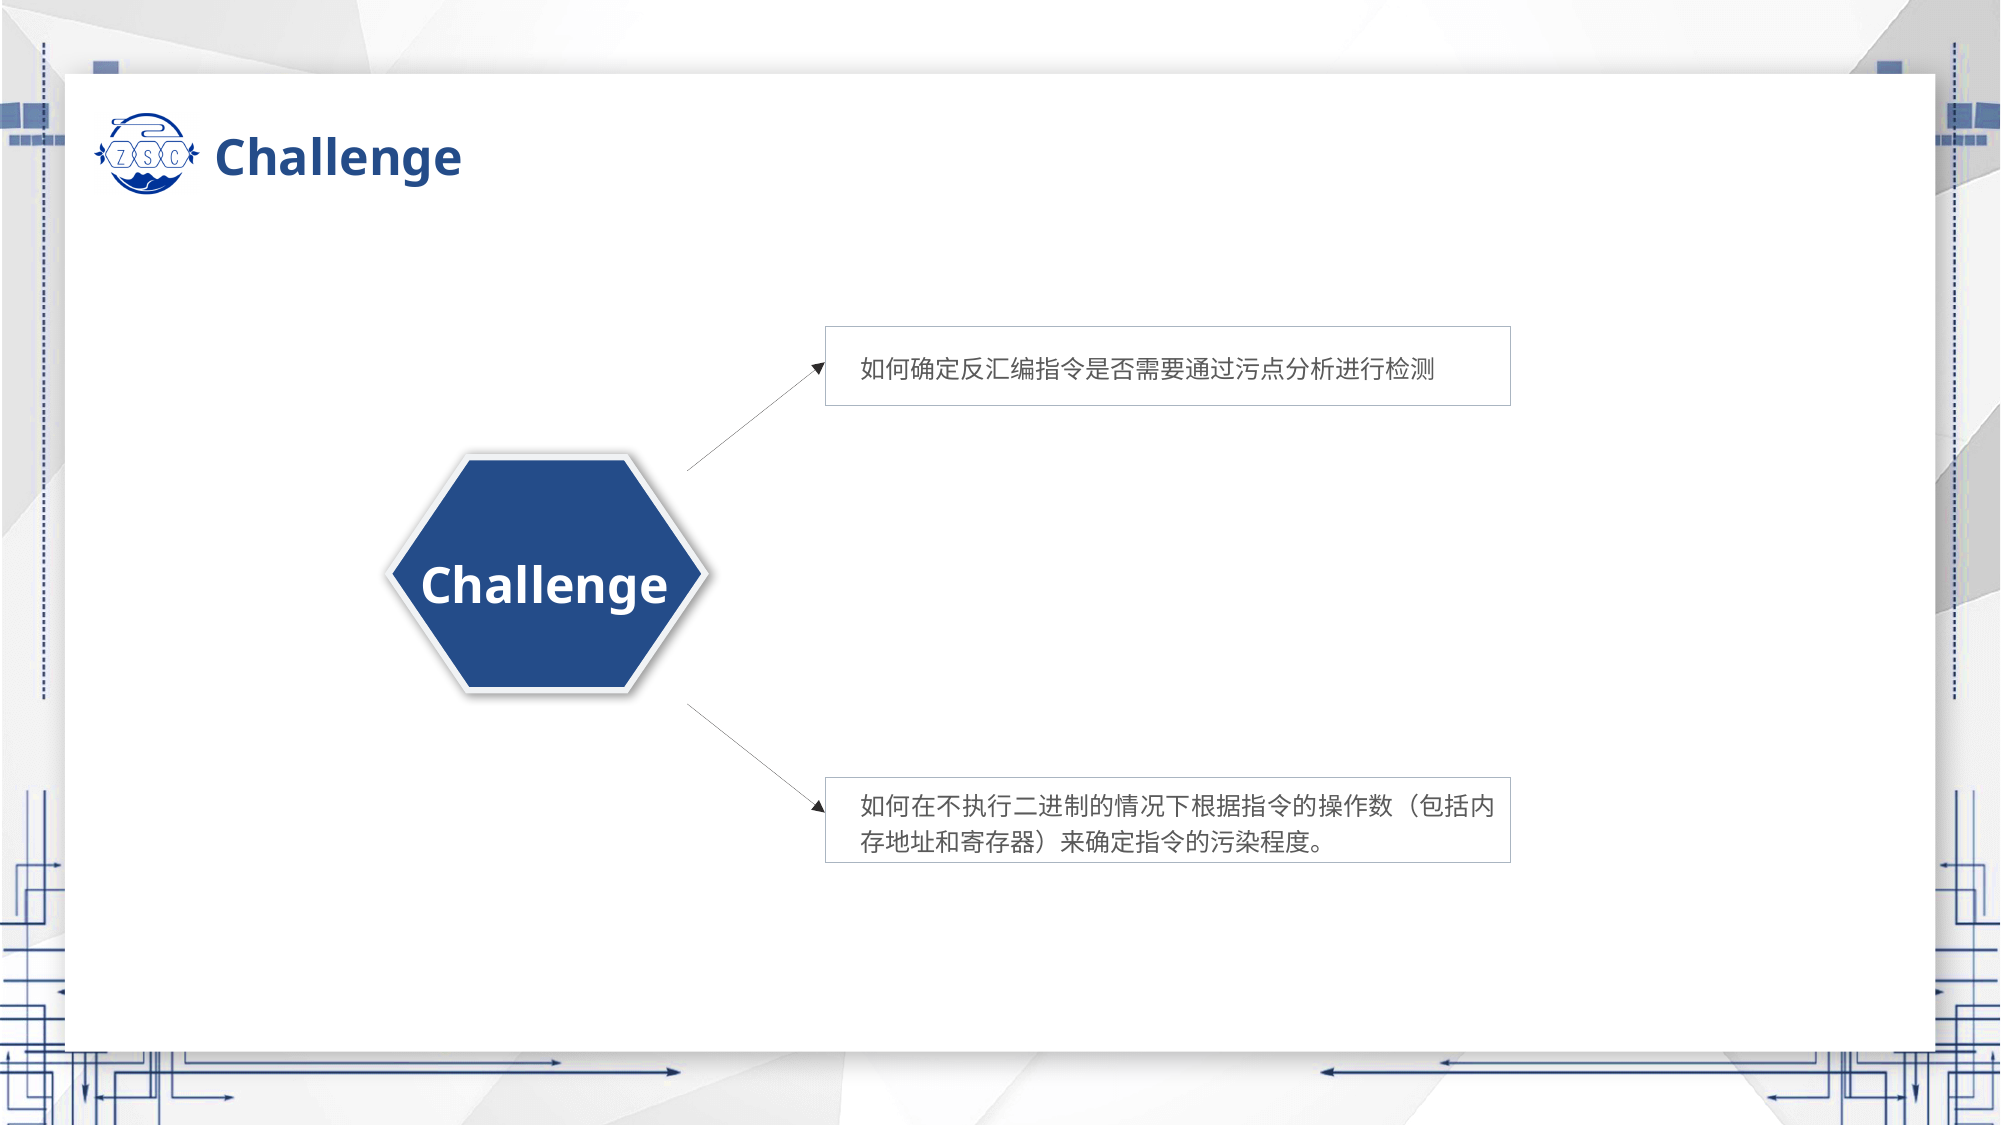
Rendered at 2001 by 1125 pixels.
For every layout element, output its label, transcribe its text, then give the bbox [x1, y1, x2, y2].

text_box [388, 326, 687, 691]
picture [0, 0, 2001, 1125]
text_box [687, 326, 1733, 863]
text_box [230, 123, 827, 199]
text_box Challenge [199, 106, 610, 188]
